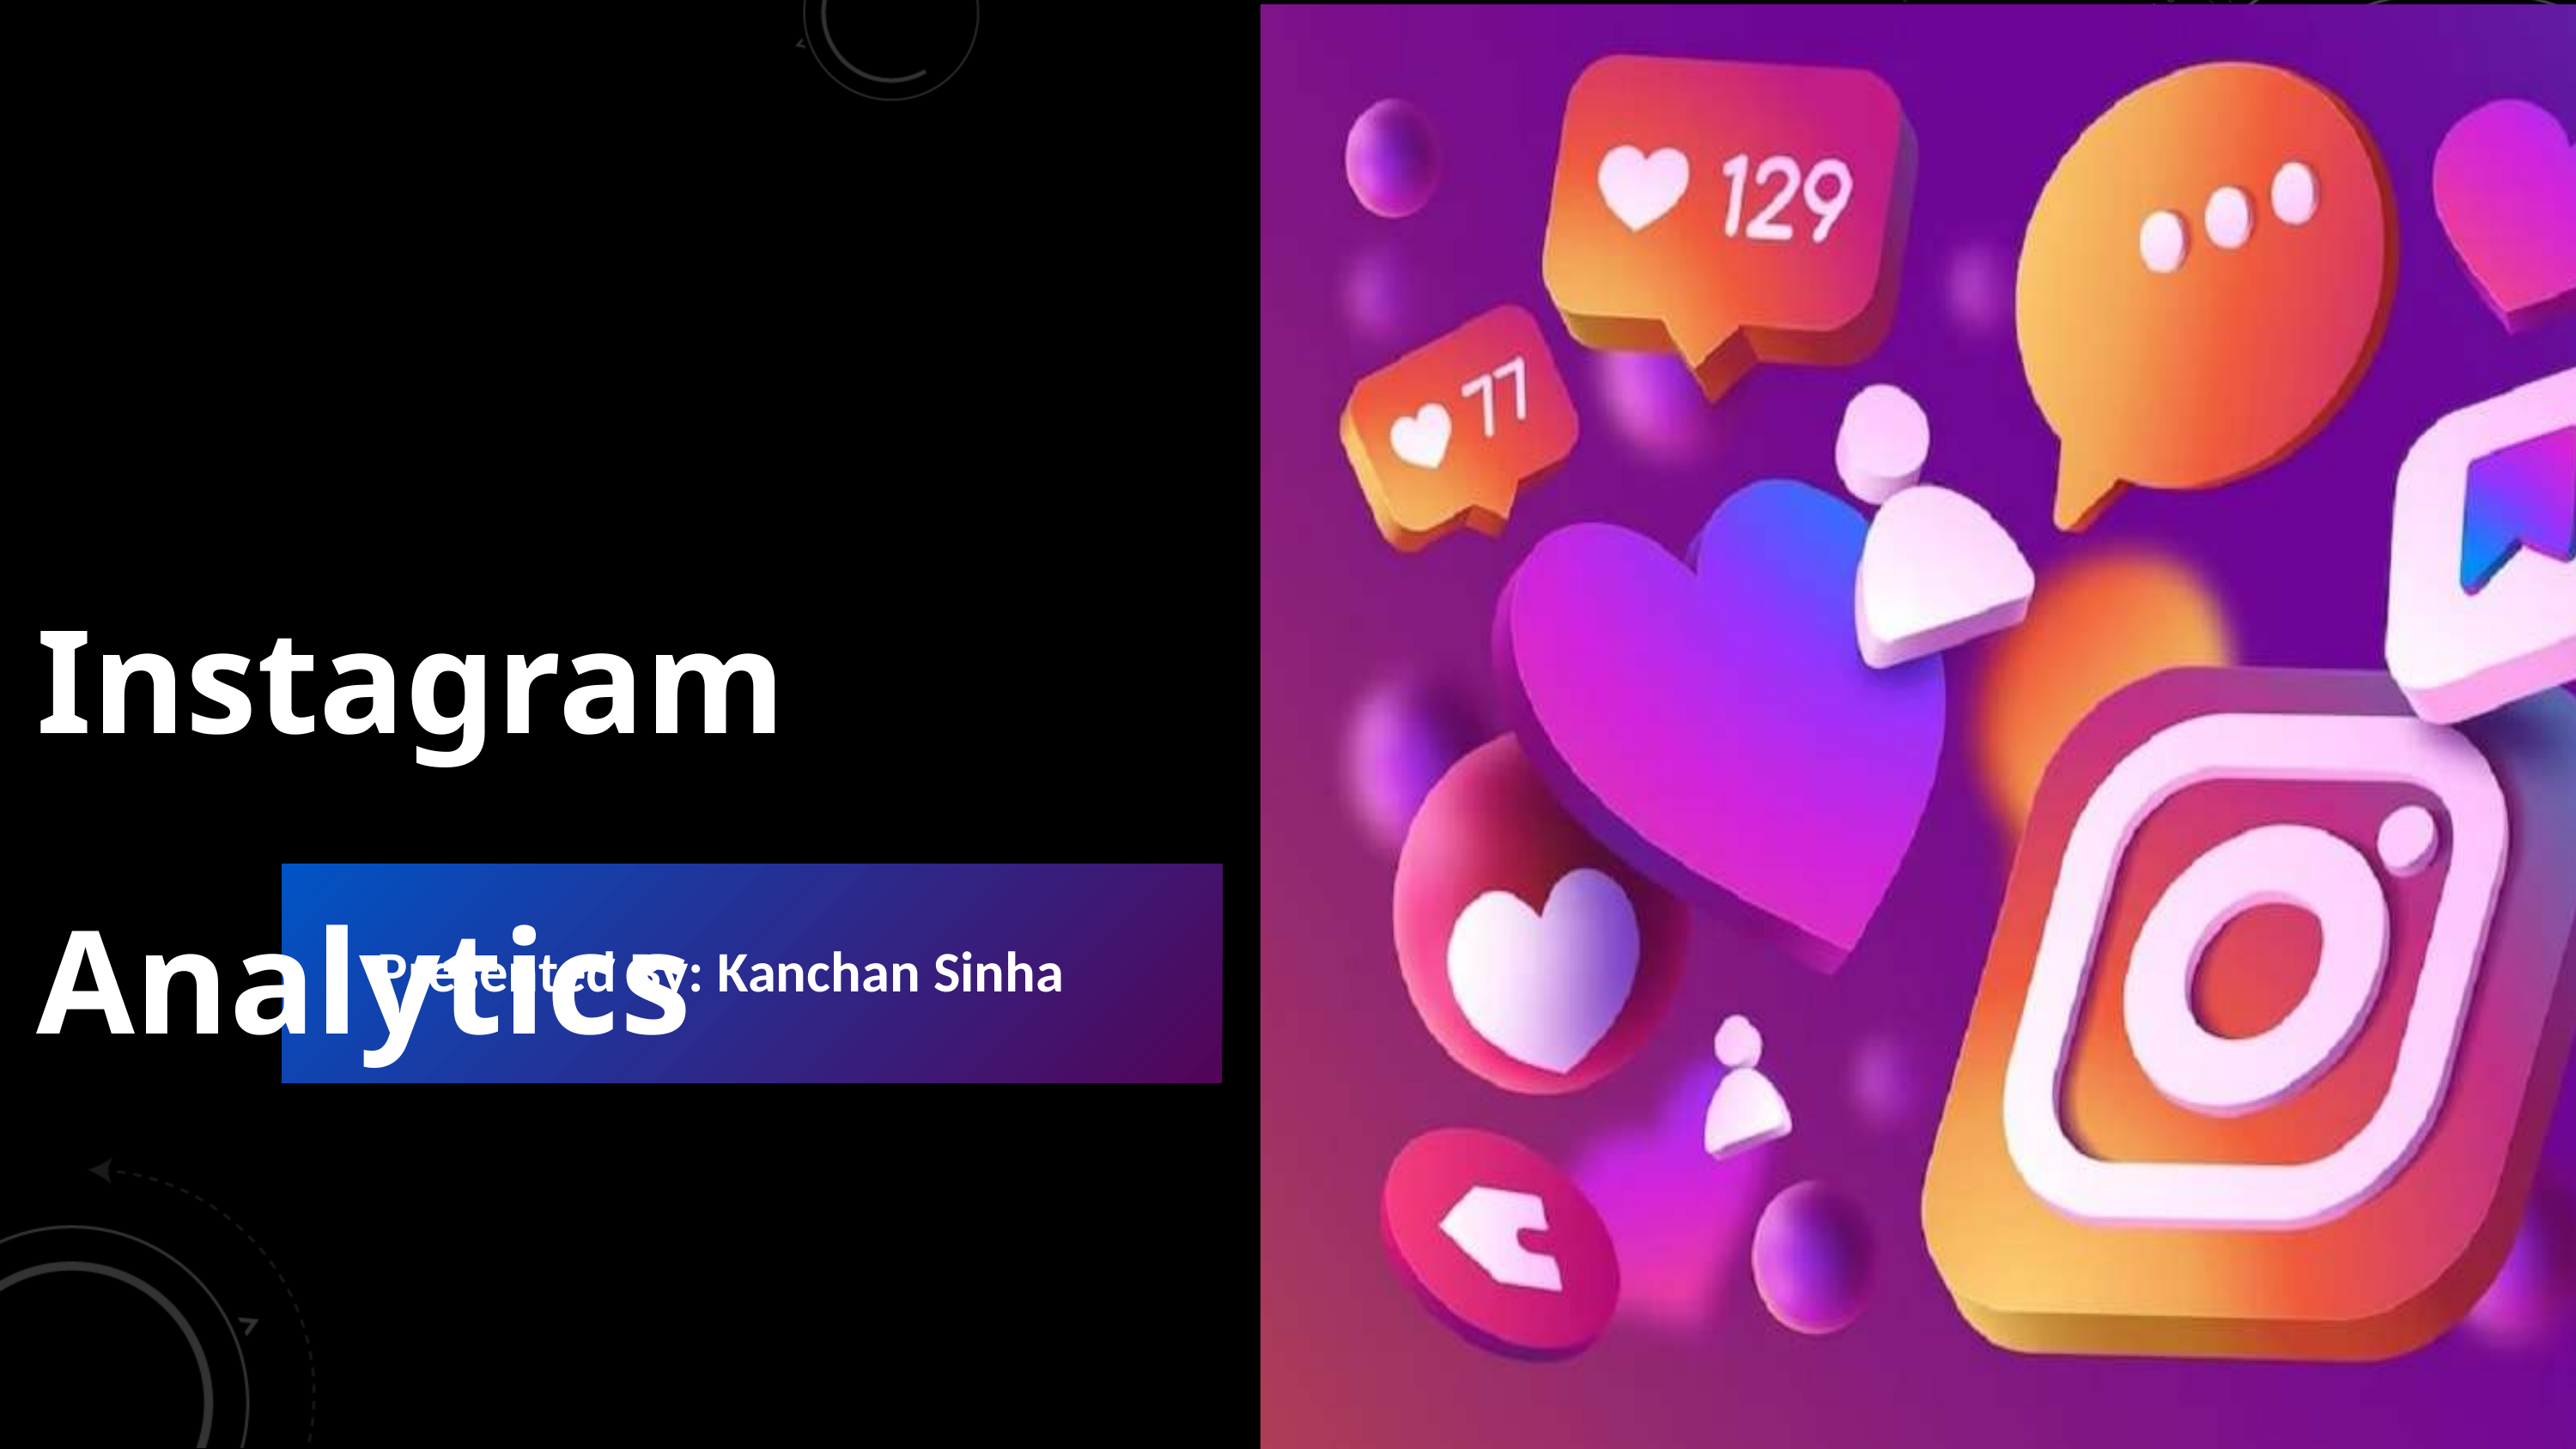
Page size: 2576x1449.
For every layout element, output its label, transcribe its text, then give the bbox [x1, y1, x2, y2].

picture [0, 0, 2576, 1449]
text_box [282, 863, 1223, 1084]
text_box Instagram Analytics [36, 461, 1254, 1063]
